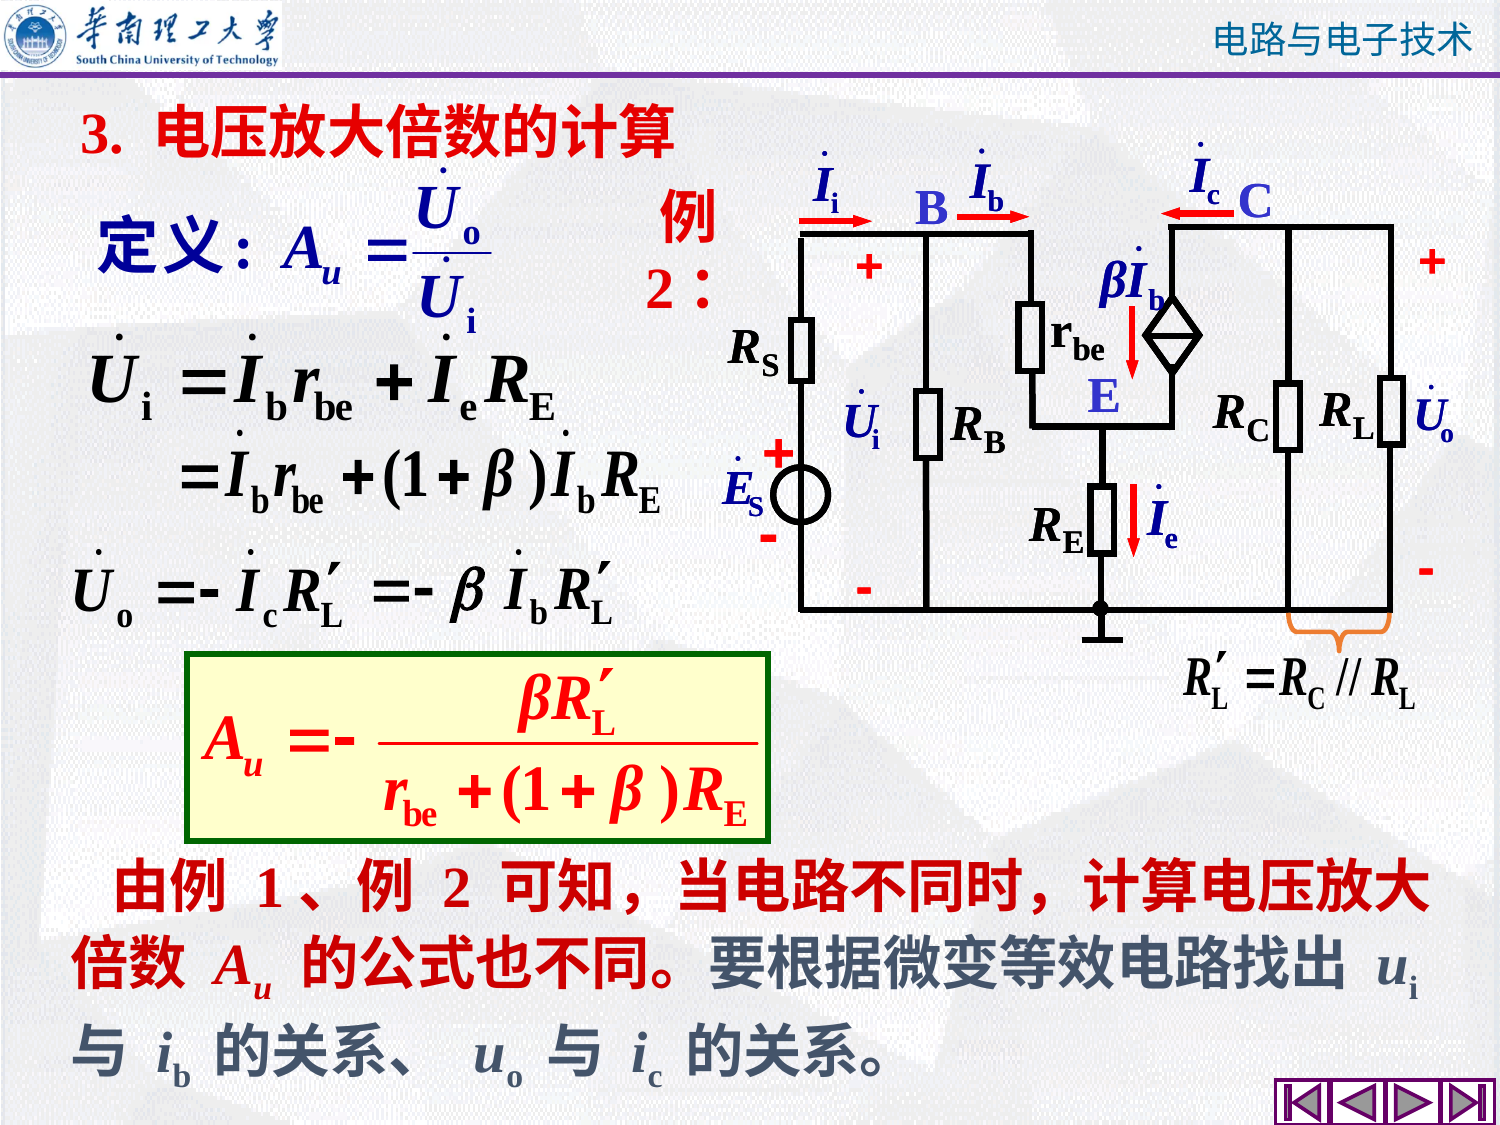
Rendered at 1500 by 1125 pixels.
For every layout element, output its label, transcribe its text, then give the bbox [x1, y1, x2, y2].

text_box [65, 542, 405, 643]
text_box 由例 1、例 2 可知，当电路不同时，计算电压放大倍数 Au 的公式也不同。要根据微变等效电路找出 ui 与 ib 的关系、 uo 与 ic 的关系。 [56, 834, 1462, 1102]
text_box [1174, 646, 1426, 724]
text_box 例2： [614, 172, 698, 328]
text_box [79, 326, 567, 435]
picture [1, 78, 1500, 1125]
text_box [90, 158, 503, 326]
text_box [190, 657, 765, 838]
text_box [288, 542, 622, 641]
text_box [167, 423, 671, 528]
text_box 3. 电压放大倍数的计算 [65, 87, 727, 173]
picture [1, 0, 1500, 72]
